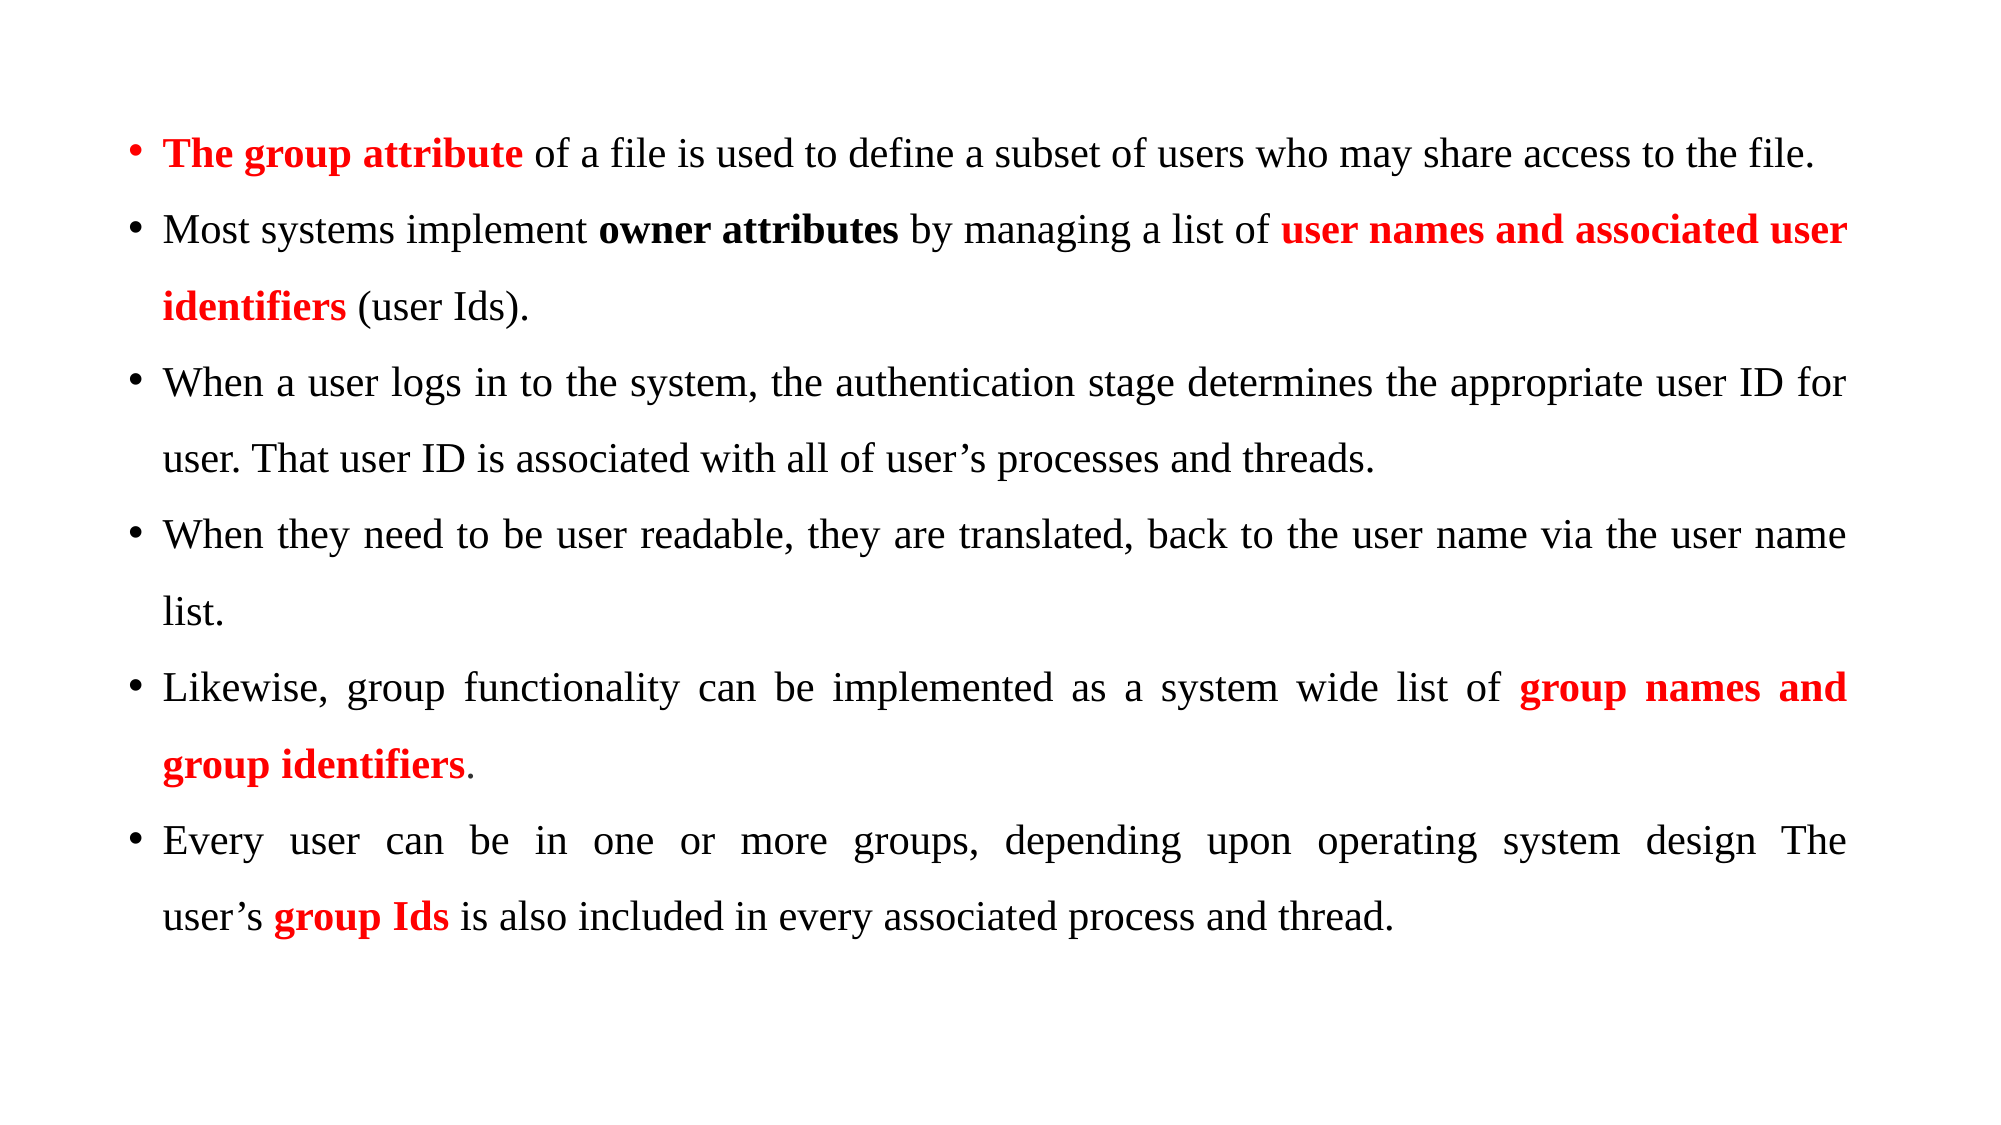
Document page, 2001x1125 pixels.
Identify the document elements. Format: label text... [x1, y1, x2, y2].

list The group attribute of a file is used to define a subset of users who may share access to the file. Most systems implement owner attributes by managing a list of user names and associated user identifiers (user Ids). When a user logs in to the system, the authentication stage determines the appropriate user ID for user. That user ID is associated with all of user’s processes and threads. When they need to be user readable, they are translated, back to the user name via the user name list. Likewise, group functionality can be implemented as a system wide list of group names and group identifiers. Every user can be in one or more groups, depending upon operating system design The user’s group Ids is also included in every associated process and thread. [113, 91, 1863, 1014]
